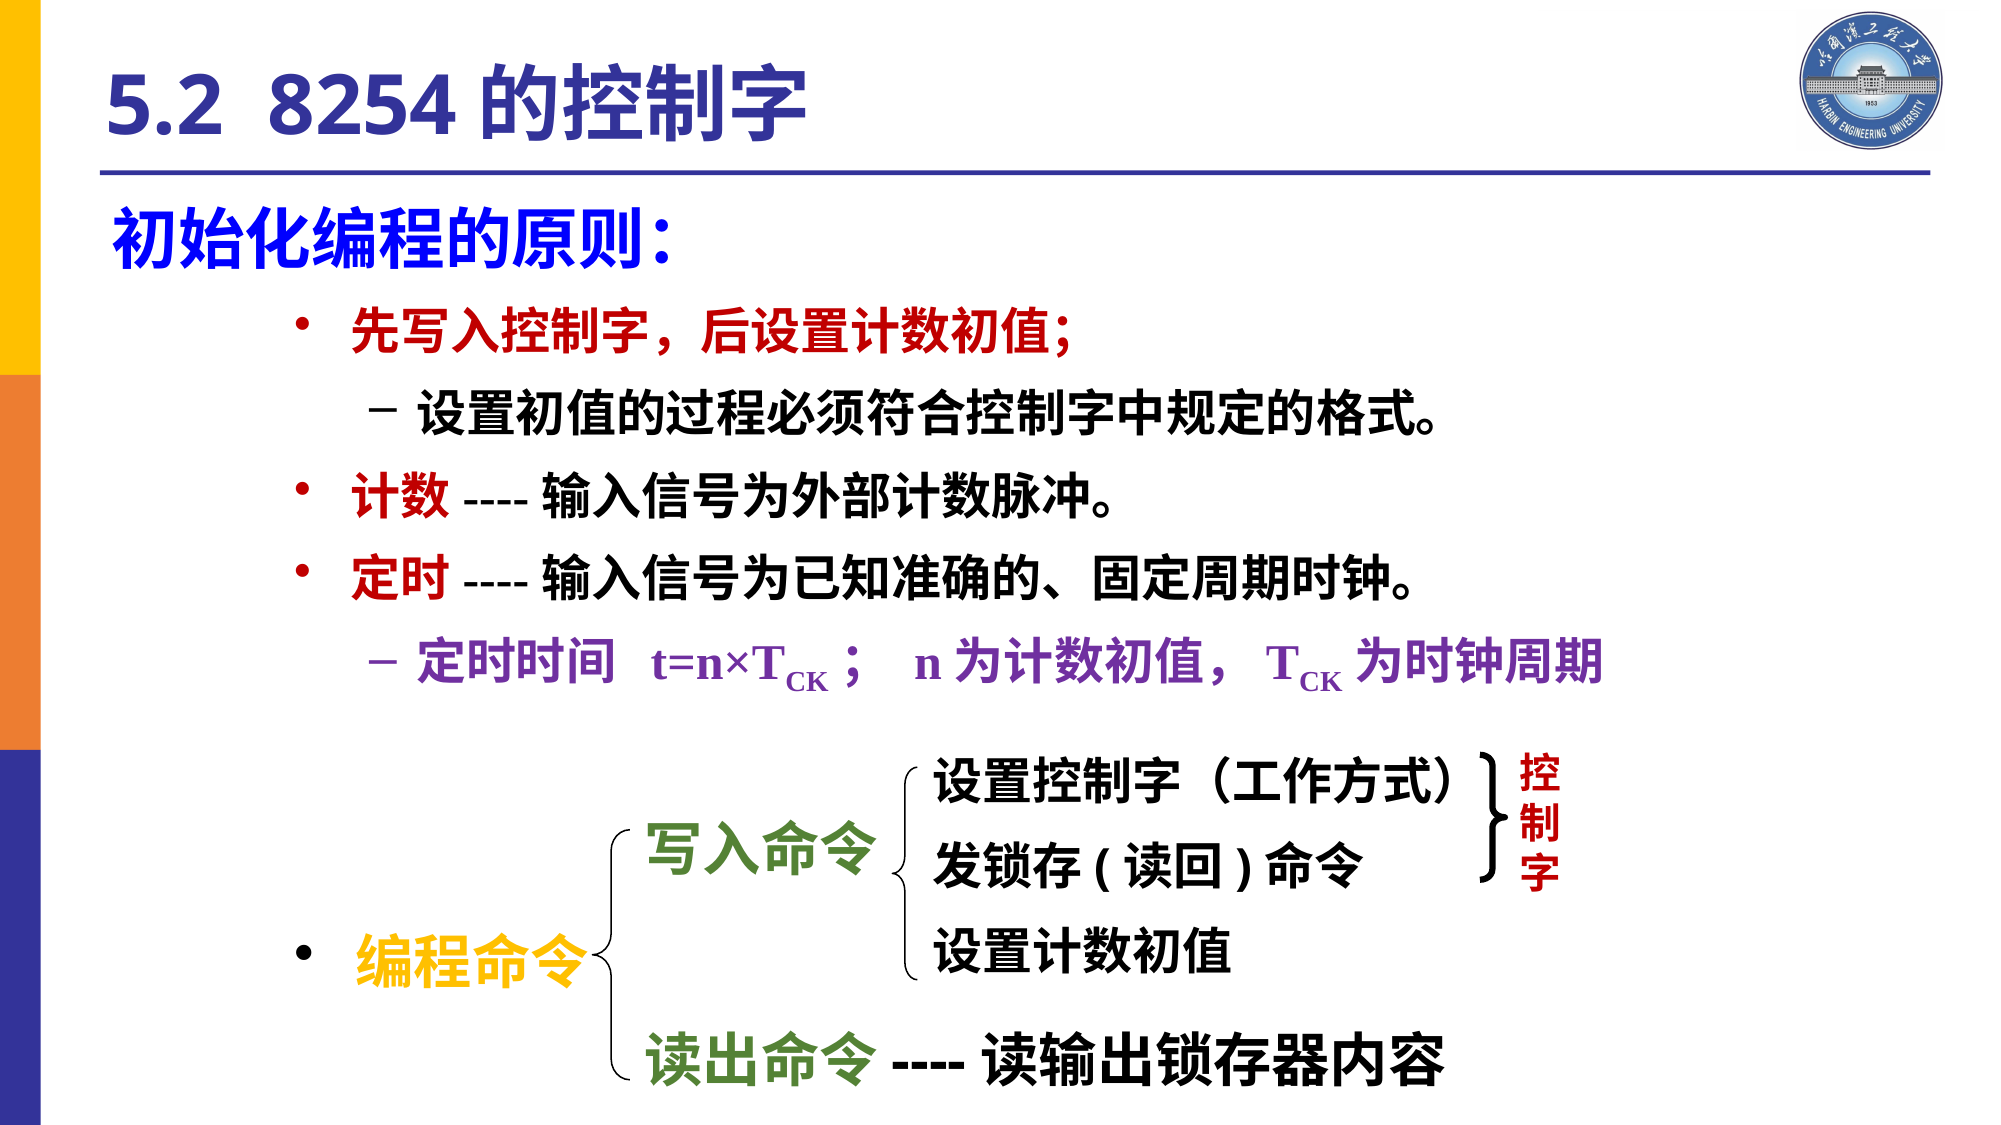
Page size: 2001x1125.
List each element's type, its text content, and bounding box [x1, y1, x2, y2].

title 初始化编程的原则： [96, 177, 1584, 308]
picture [1538, 9, 1979, 165]
text_box 5.2 8254的控制字 [90, 42, 1578, 173]
text_box 先写入控制字，后设置计数初值； 设置初值的过程必须符合控制字中规定的格式。 计数----输入信号为外部计数脉冲。 定时----输入信号为已知准确的、固定周期时钟。 定时时间 t=n×TCK； n为计数初值，TCK为时钟周期 [279, 291, 1981, 767]
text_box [279, 739, 1593, 1102]
